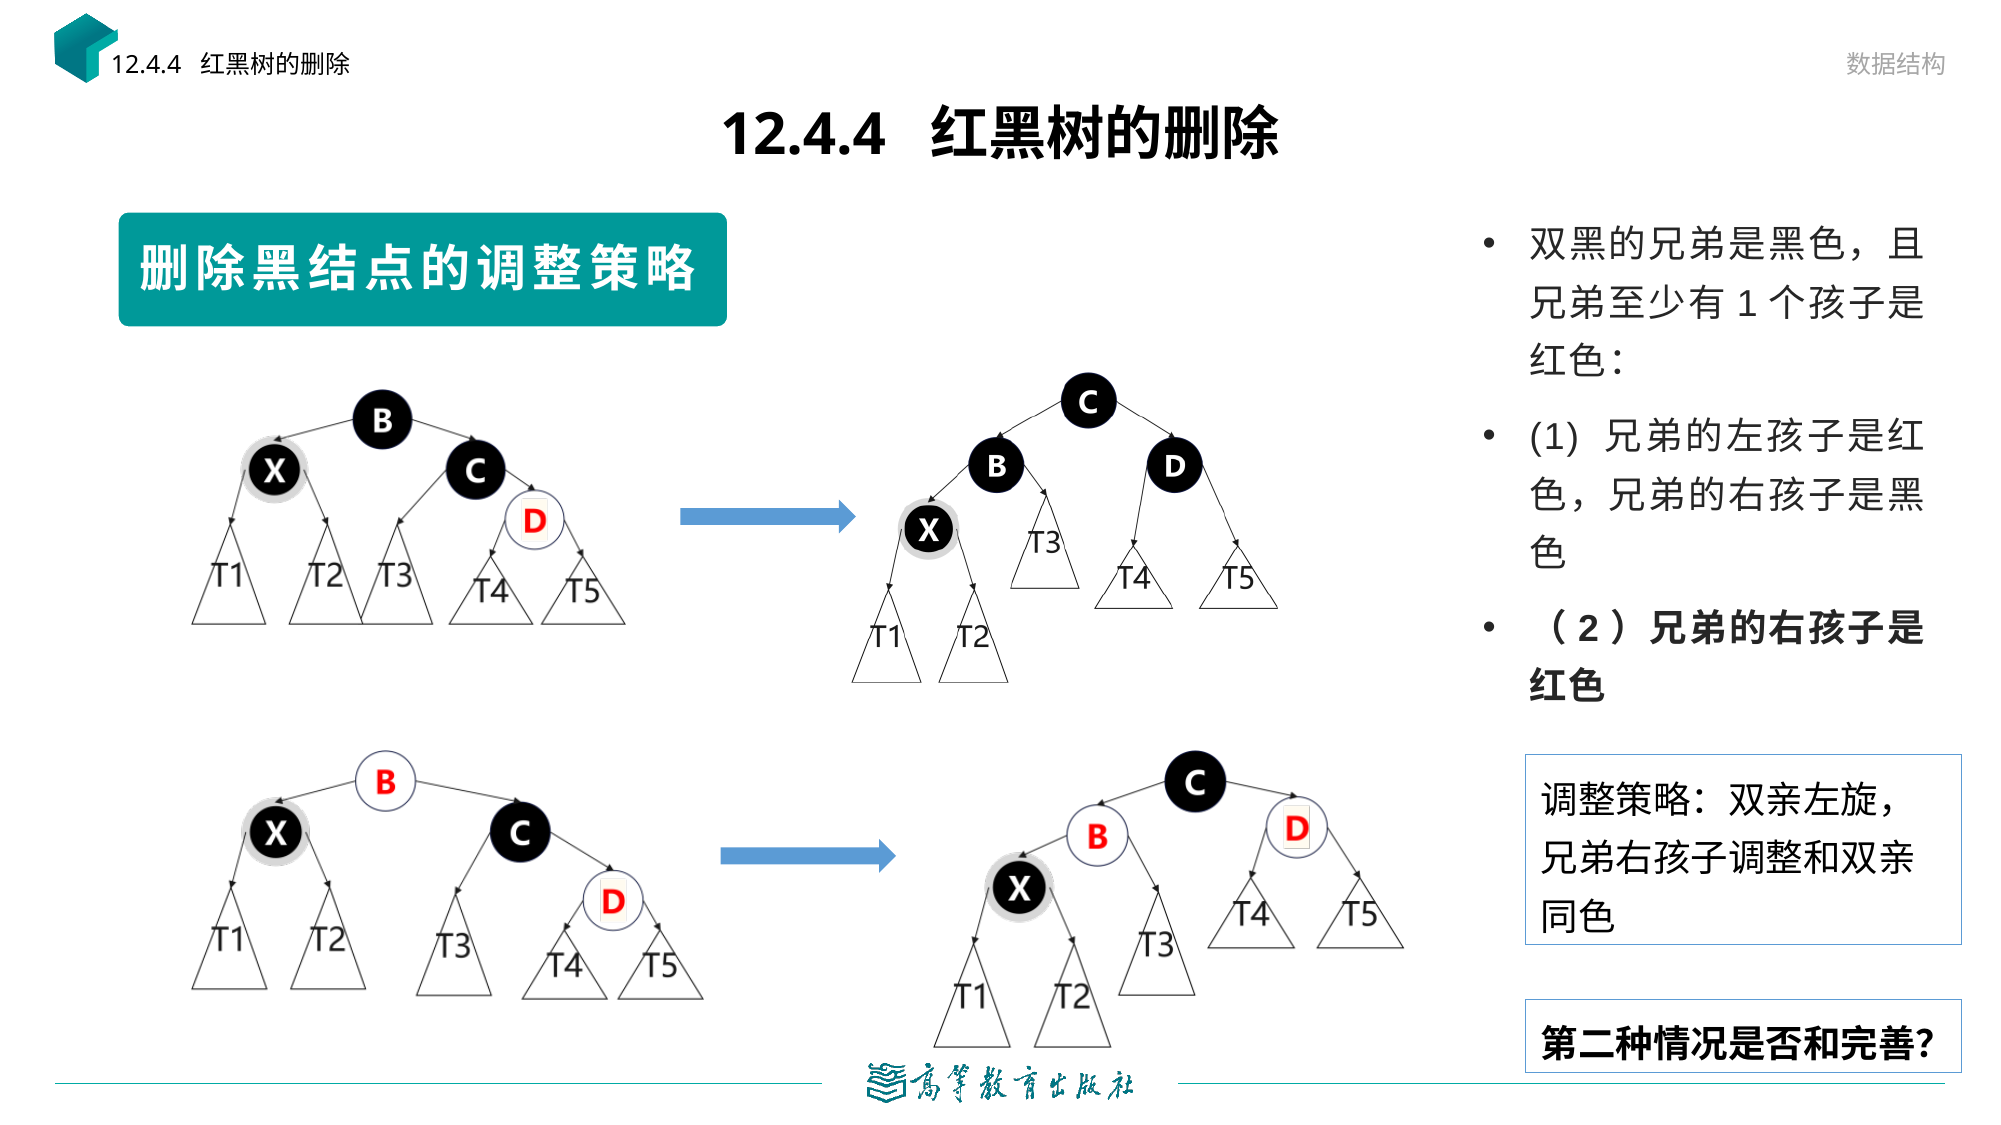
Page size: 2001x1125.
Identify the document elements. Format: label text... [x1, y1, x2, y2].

picture [932, 750, 1405, 1049]
text_box 调整策略：双亲左旋，兄弟右孩子调整和双亲同色 [1525, 754, 1962, 945]
text_box 双黑的兄弟是黑色，且兄弟至少有1个孩子是红色： (1) 兄弟的左孩子是红色，兄弟的右孩子是黑色 （2）兄弟的右孩子是红色 [1470, 200, 1940, 925]
list 数据结构 [1115, 32, 1962, 86]
picture [851, 372, 1278, 684]
picture [191, 389, 626, 625]
text_box [679, 497, 851, 536]
picture [191, 750, 704, 1000]
text_box [116, 210, 730, 329]
subtitle 12.4.4 红黑树的删除 [95, 44, 894, 99]
text_box 删除黑结点的调整策略 [127, 212, 724, 341]
text_box [719, 836, 898, 876]
picture [867, 1063, 1133, 1103]
title 12.4.4 红黑树的删除 [137, 92, 1863, 178]
text_box 第二种情况是否和完善？ [1525, 999, 1962, 1073]
